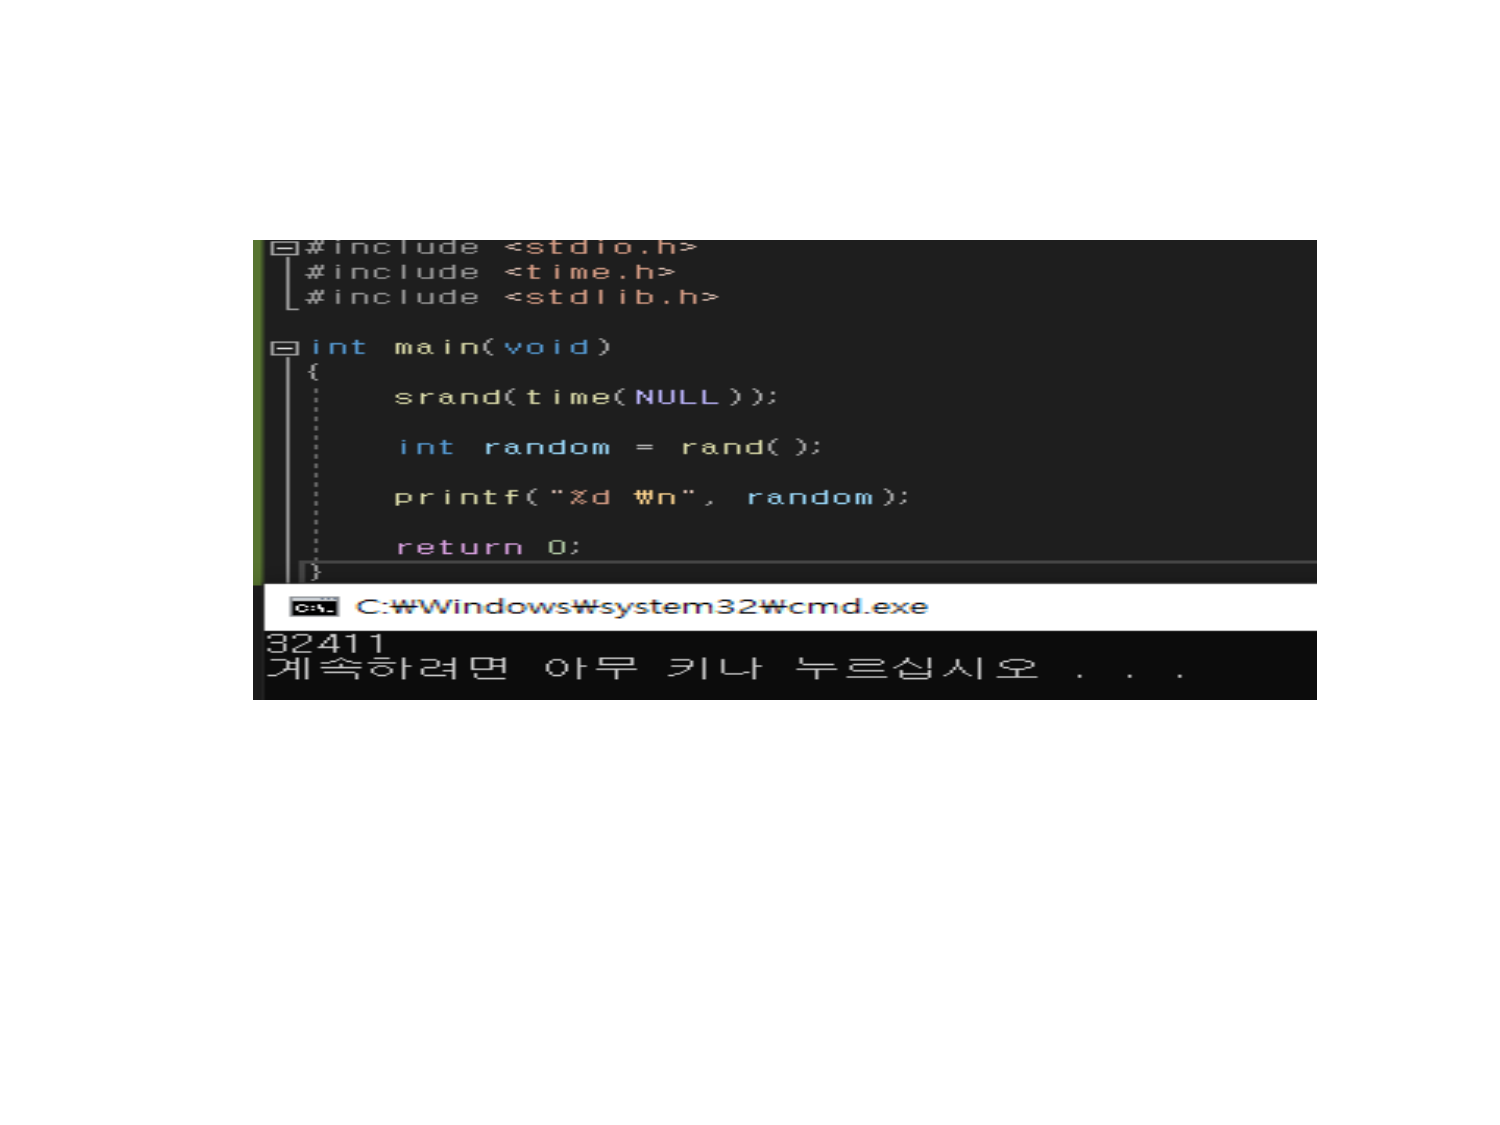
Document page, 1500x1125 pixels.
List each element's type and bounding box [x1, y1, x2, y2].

picture [253, 239, 1318, 701]
